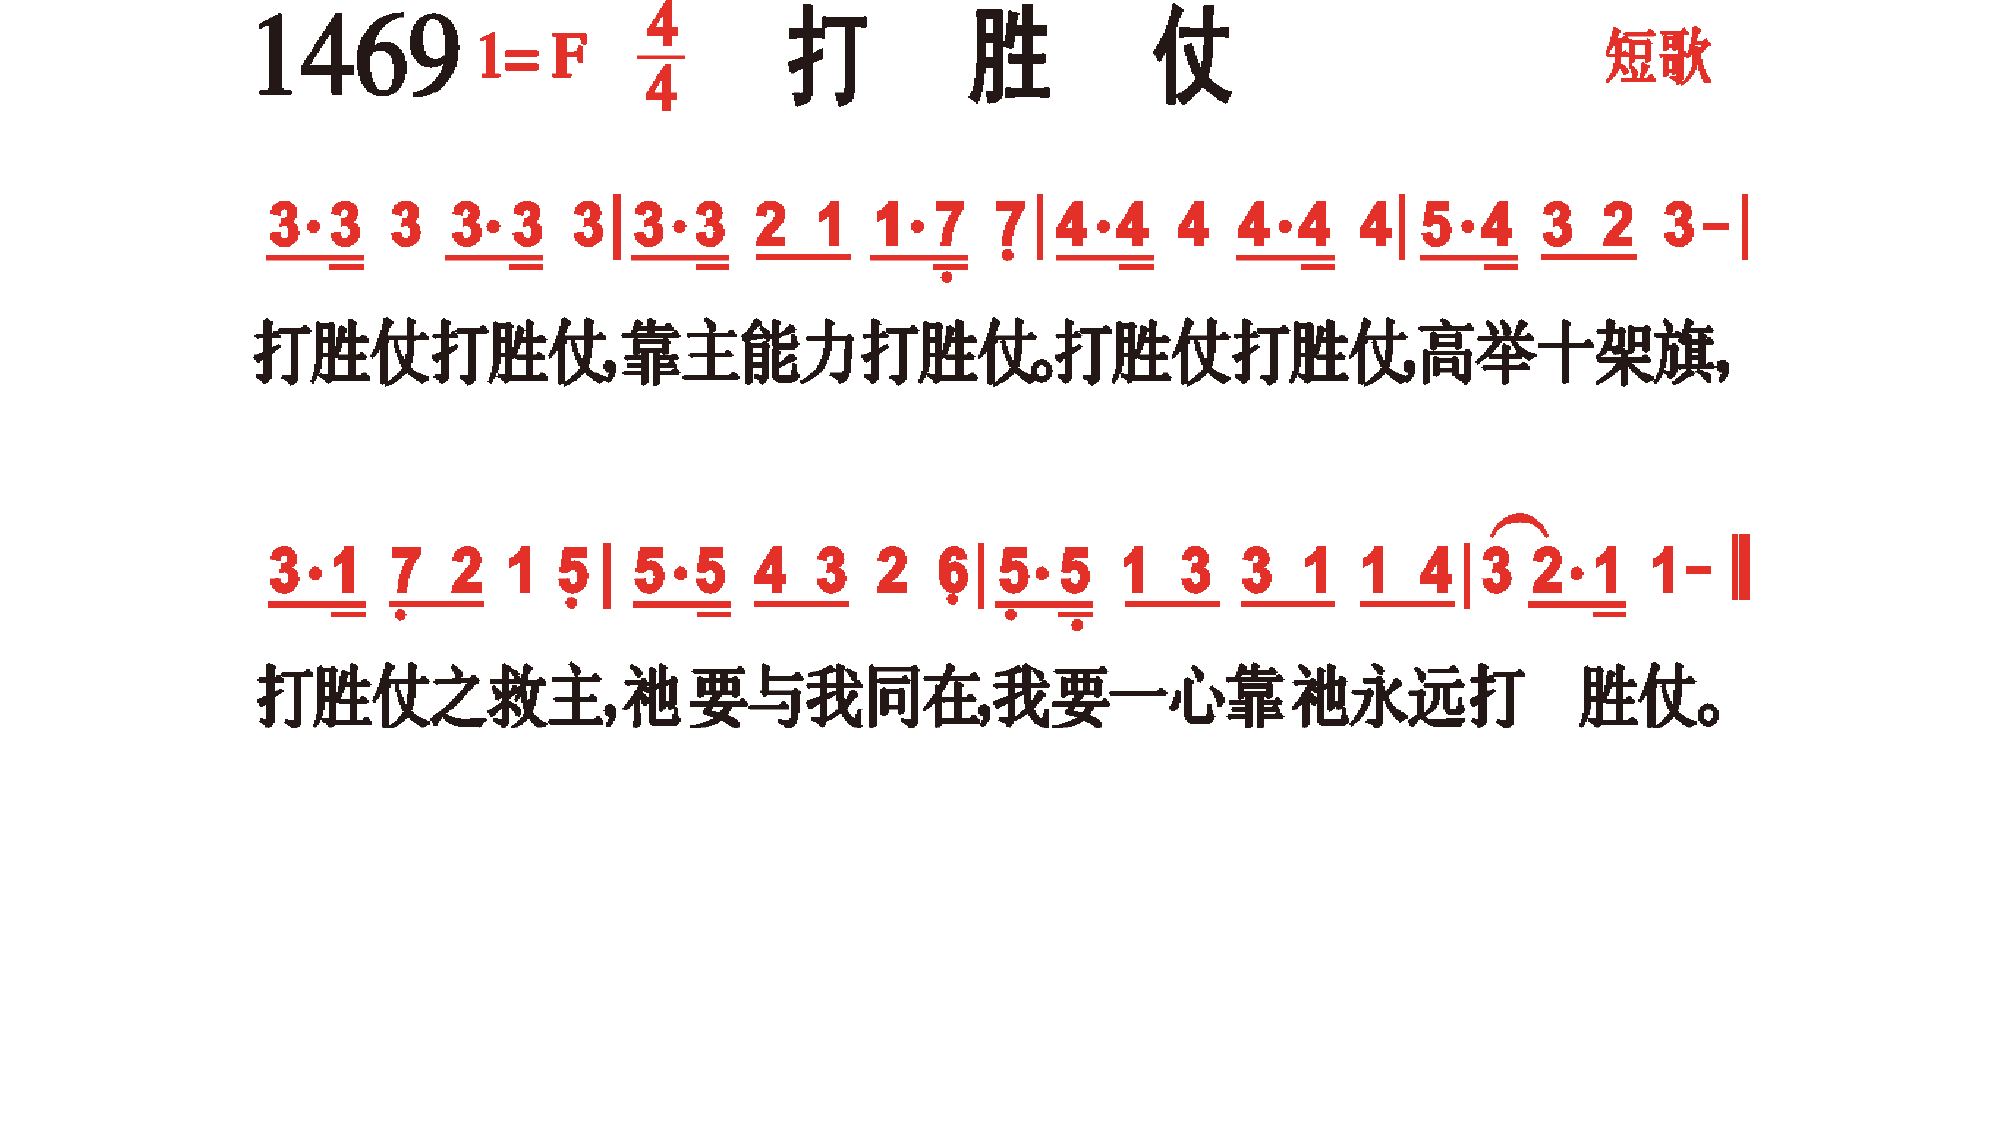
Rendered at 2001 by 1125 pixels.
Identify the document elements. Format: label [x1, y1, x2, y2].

picture [249, 0, 1750, 728]
